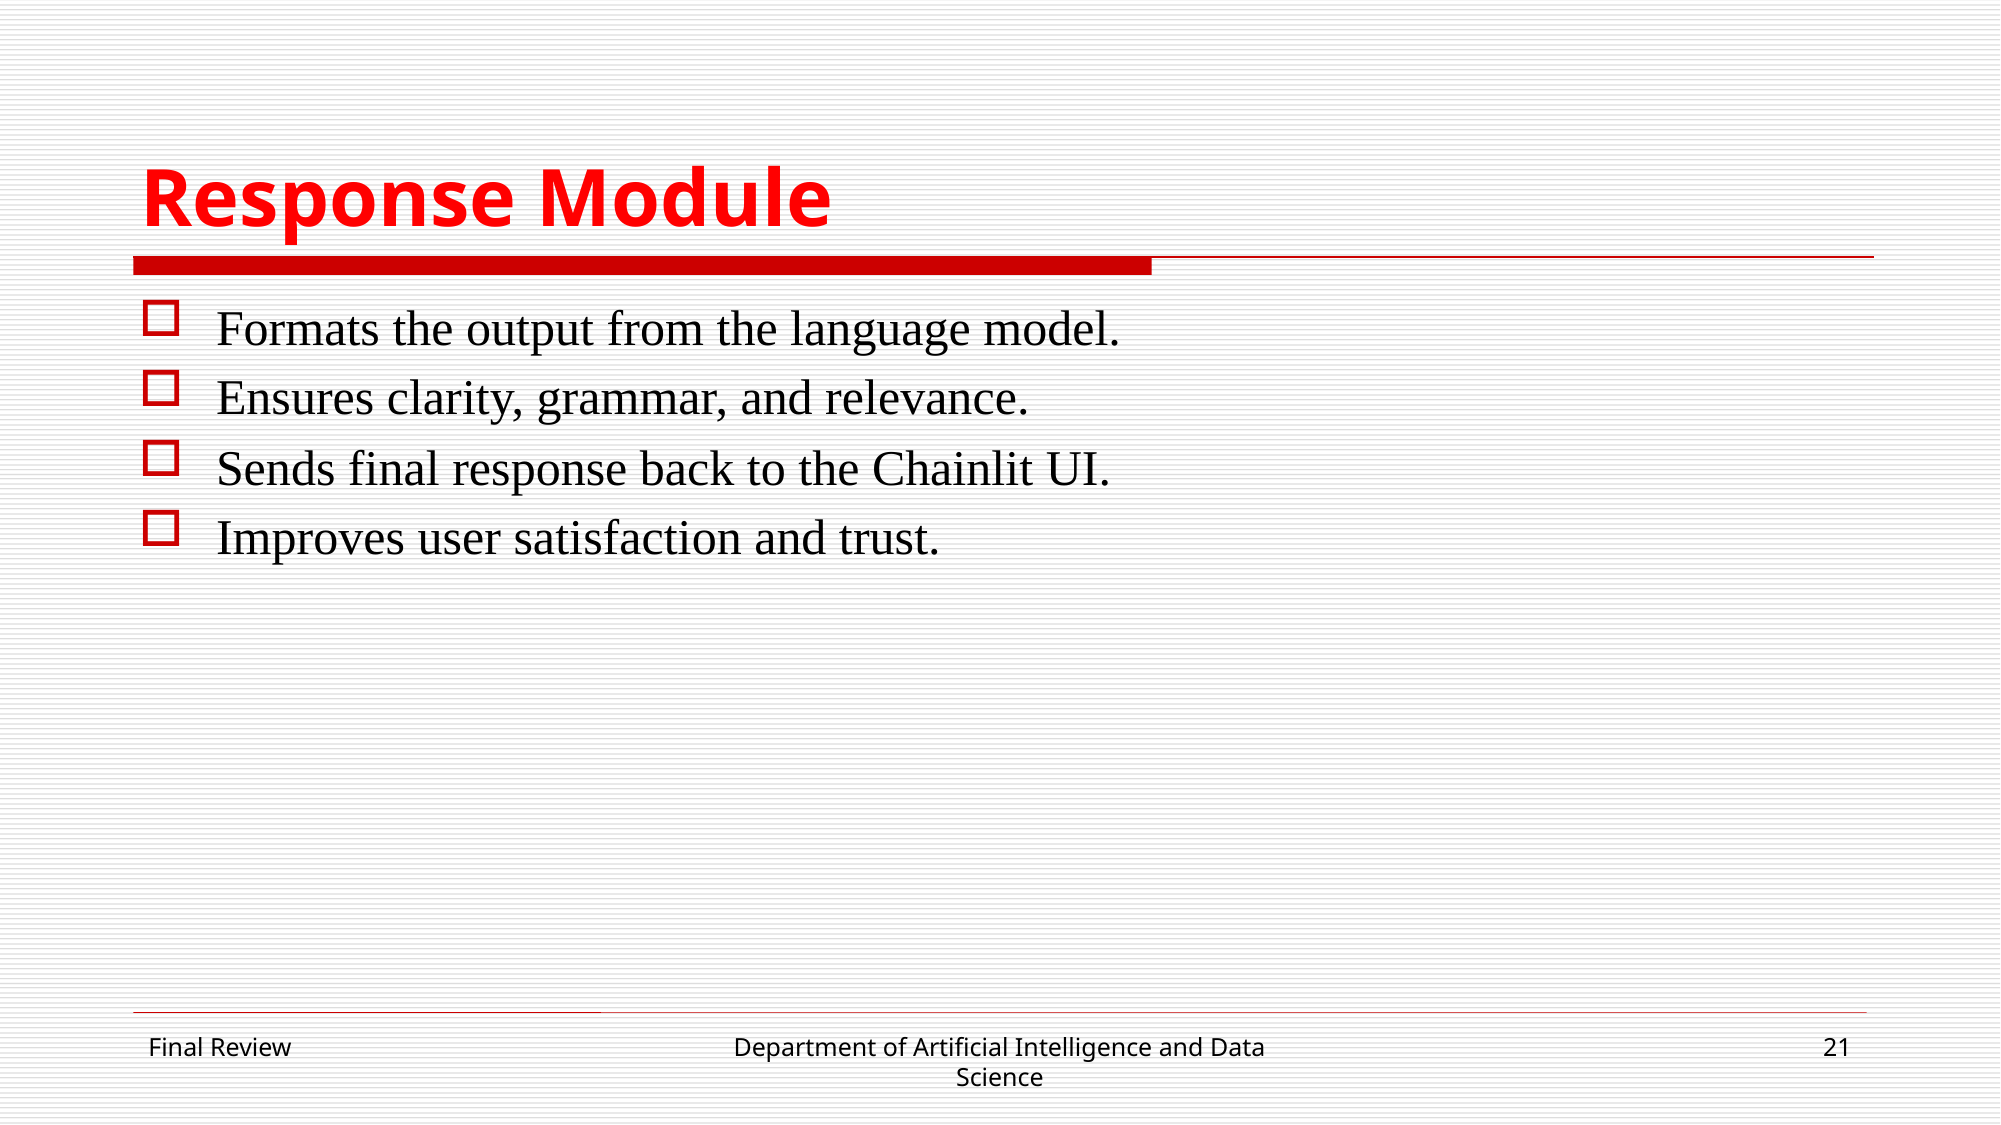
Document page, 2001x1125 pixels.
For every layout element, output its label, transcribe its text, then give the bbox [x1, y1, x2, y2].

footer Department of Artificial Intelligence and Data Science [683, 1024, 1317, 1103]
title Response Module [125, 50, 1876, 250]
slide_number 21 [1433, 1024, 1867, 1103]
slide_number Final Review [133, 1024, 567, 1103]
list Formats the output from the language model. Ensures clarity, grammar, and relevance. Sends final response back to the Chainlit UI. Improves user satisfaction and trust. [123, 287, 1874, 988]
picture [0, 0, 2001, 1125]
